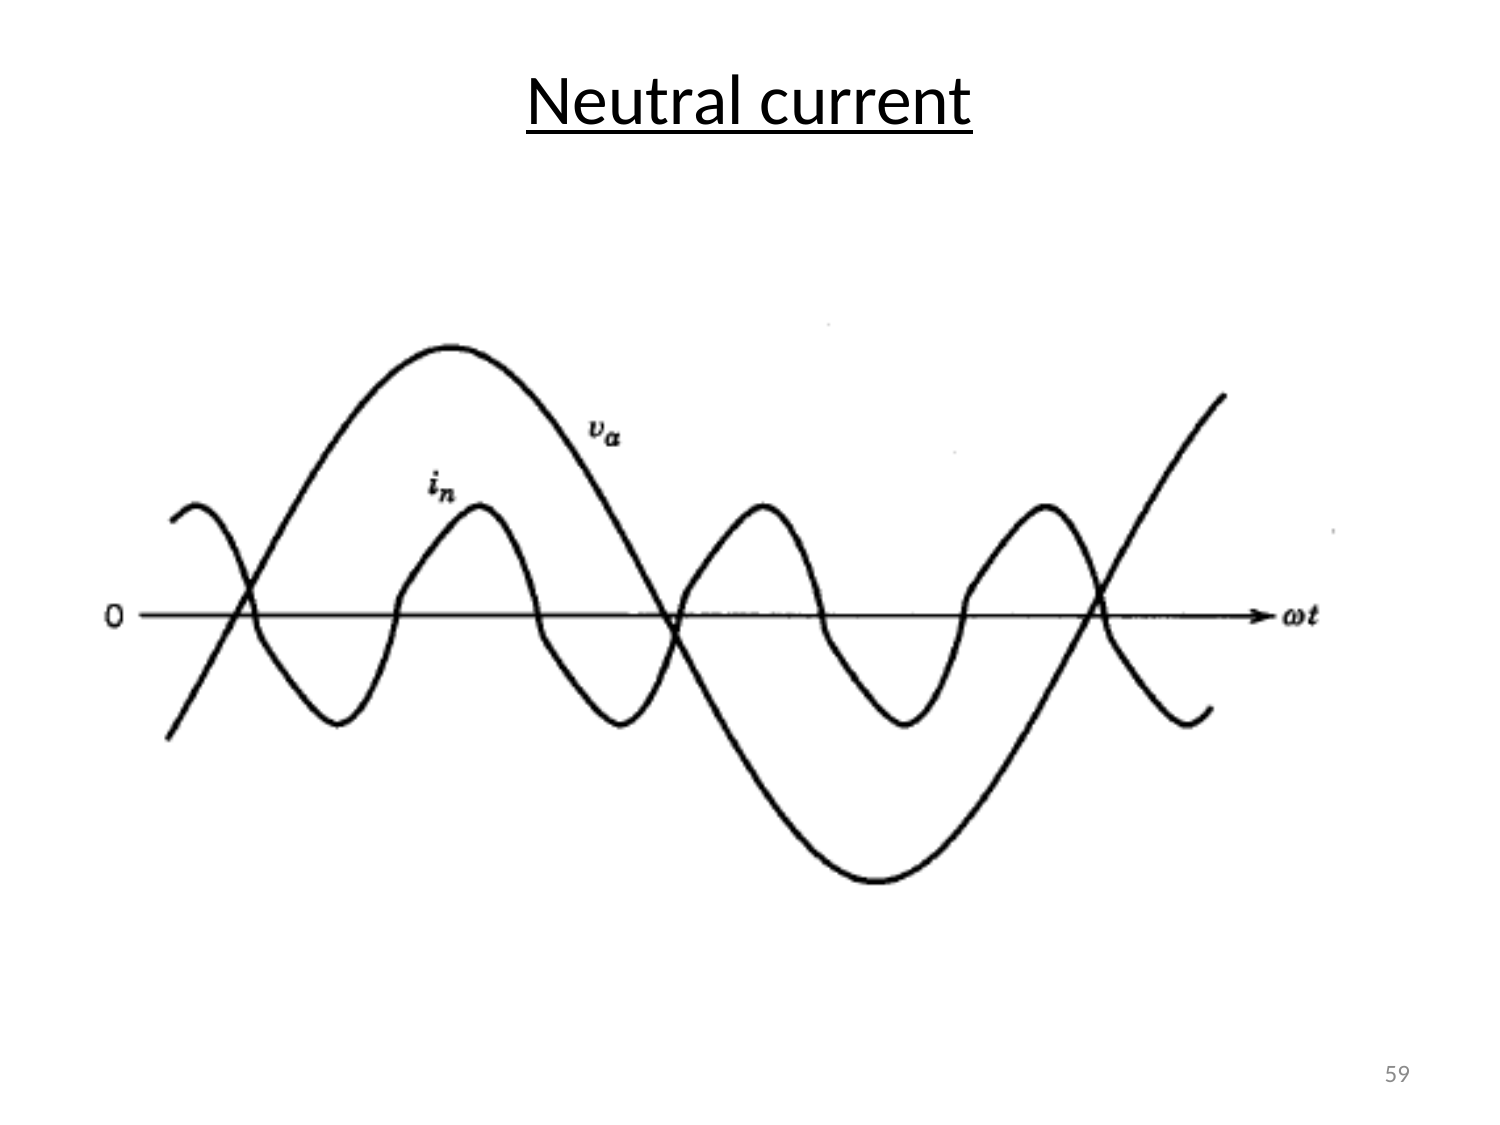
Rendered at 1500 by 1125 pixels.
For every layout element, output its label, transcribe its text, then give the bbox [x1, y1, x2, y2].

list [49, 274, 1388, 913]
title Neutral current [75, 45, 1425, 233]
slide_number 59 [1074, 1042, 1425, 1103]
